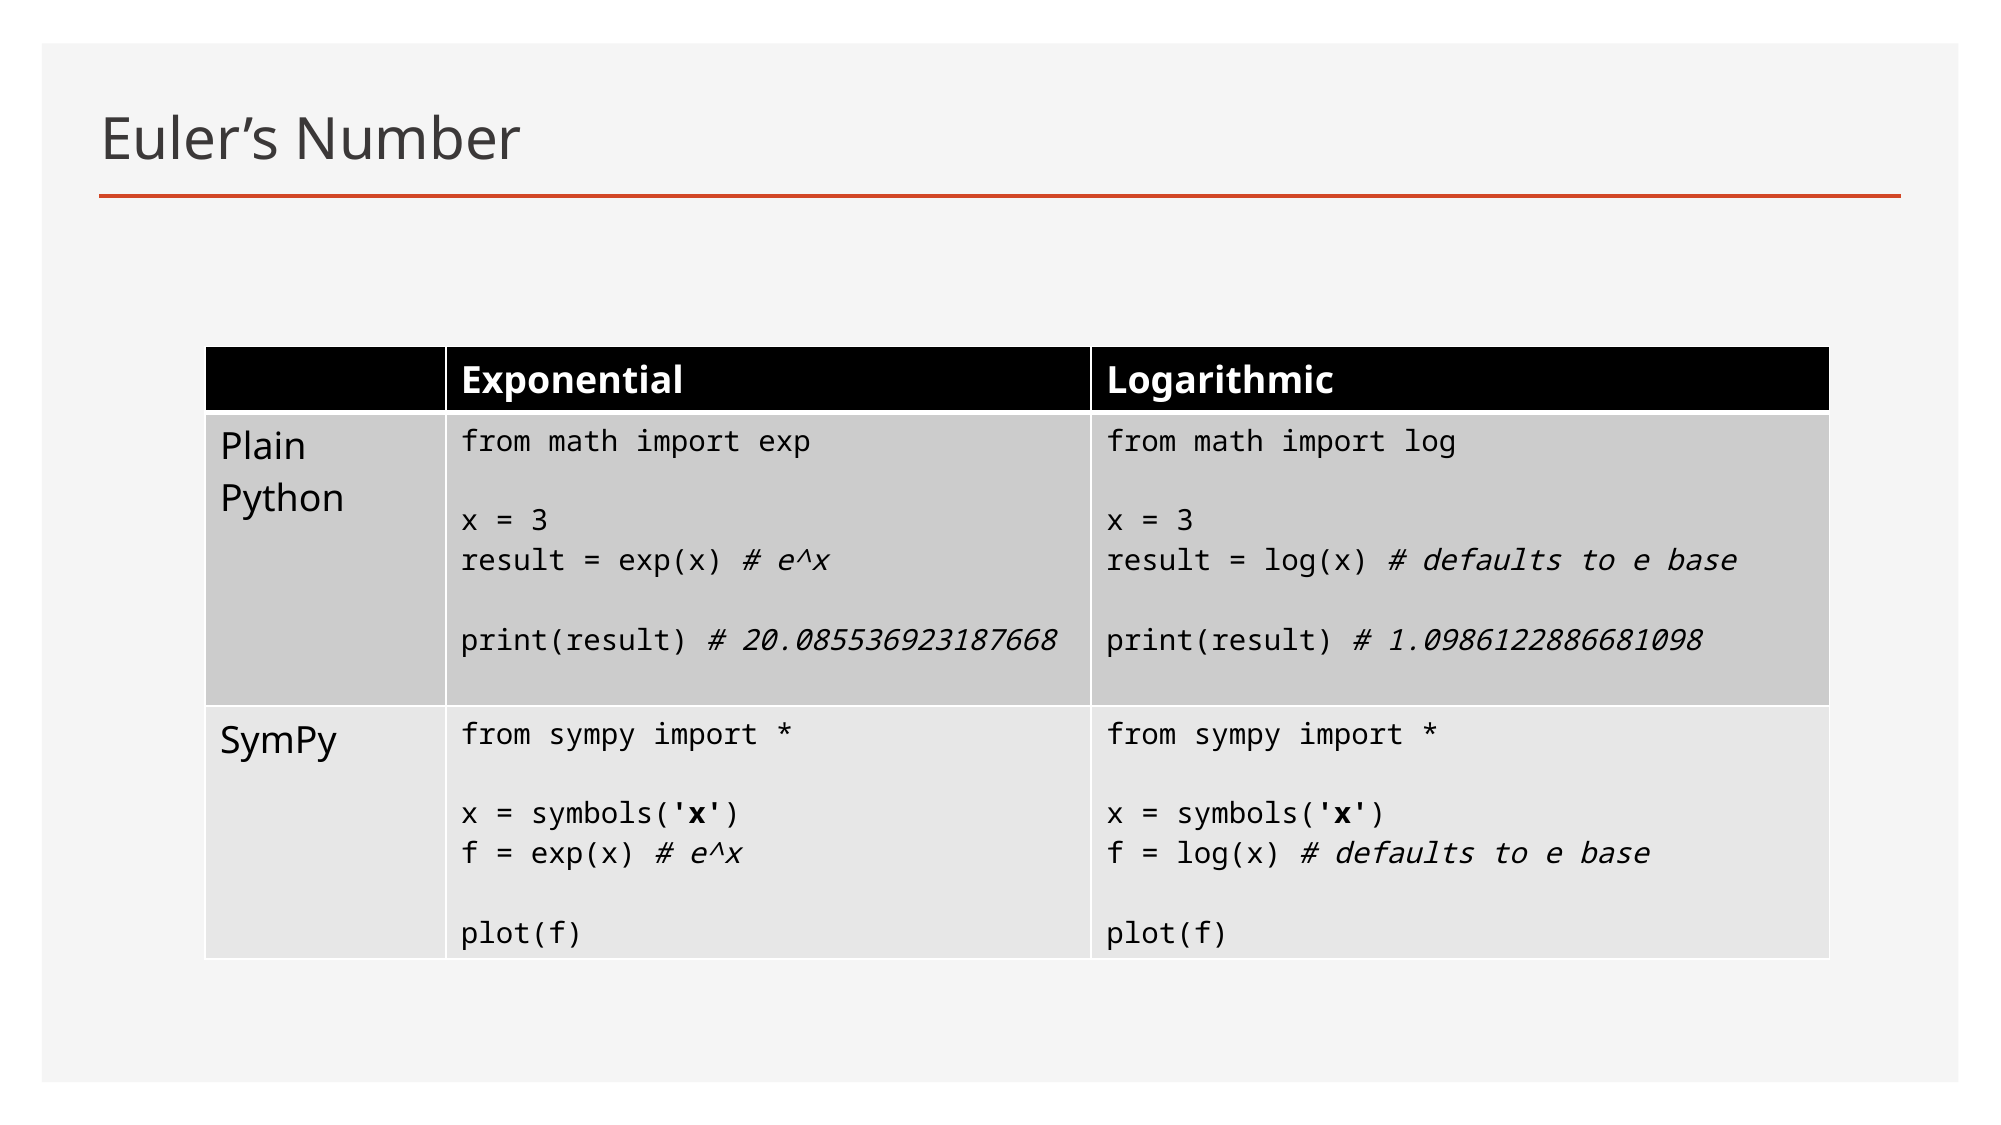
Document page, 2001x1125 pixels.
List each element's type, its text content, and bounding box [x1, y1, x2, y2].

title Euler’s Number [85, 73, 1089, 179]
table_header Exponential [447, 347, 1090, 410]
table_cell from sympy import * x = symbols('x') f = exp(x) # e^x plot(f) [447, 707, 1090, 958]
table_header Logarithmic [1092, 347, 1829, 410]
table_cell Plain Python [206, 415, 445, 705]
table_cell from math import log x = 3 result = log(x) # defaults to e base print(result) # 1.0986122886681098 [1092, 415, 1829, 705]
table_header [206, 347, 445, 410]
table_cell SymPy [206, 707, 445, 958]
table_cell from sympy import * x = symbols('x') f = log(x) # defaults to e base plot(f) [1092, 707, 1829, 958]
table_cell from math import exp x = 3 result = exp(x) # e^x print(result) # 20.085536923187668 [447, 415, 1090, 705]
